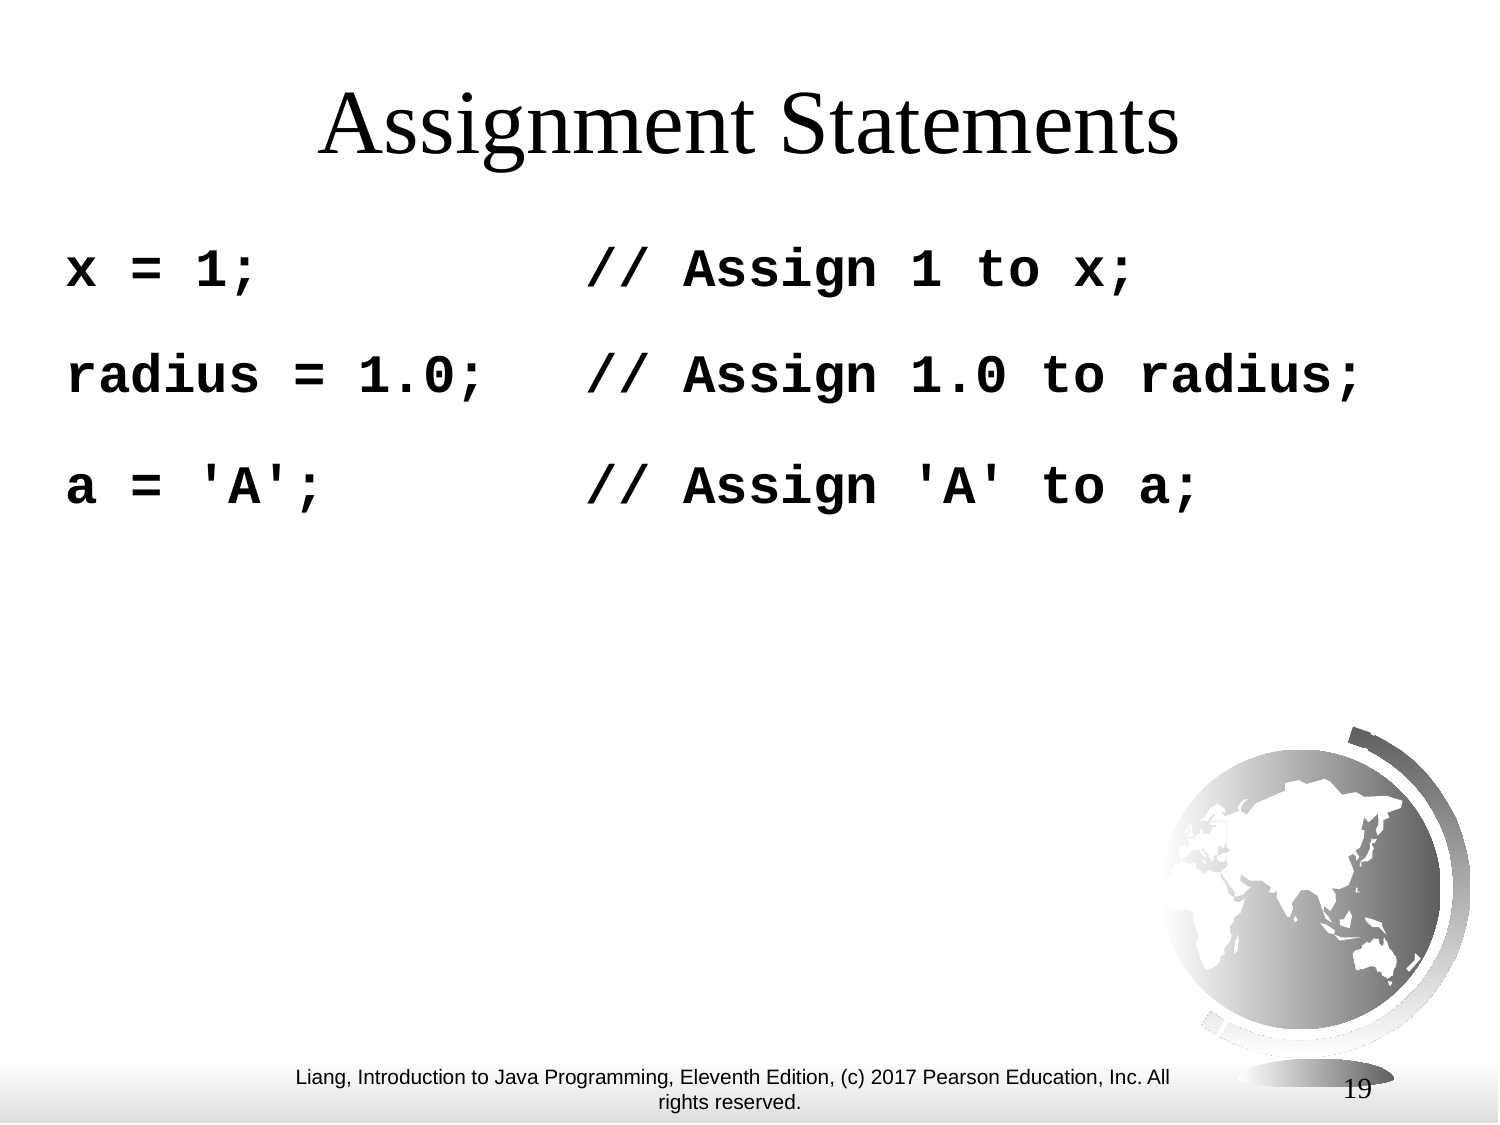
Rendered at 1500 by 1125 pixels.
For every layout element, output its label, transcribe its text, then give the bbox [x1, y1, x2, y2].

list x = 1; // Assign 1 to x; radius = 1.0; // Assign 1.0 to radius; a = 'A'; // Assign 'A' to a; [50, 224, 1450, 716]
title Assignment Statements [112, 0, 1388, 224]
slide_number 19 [1074, 1049, 1388, 1125]
